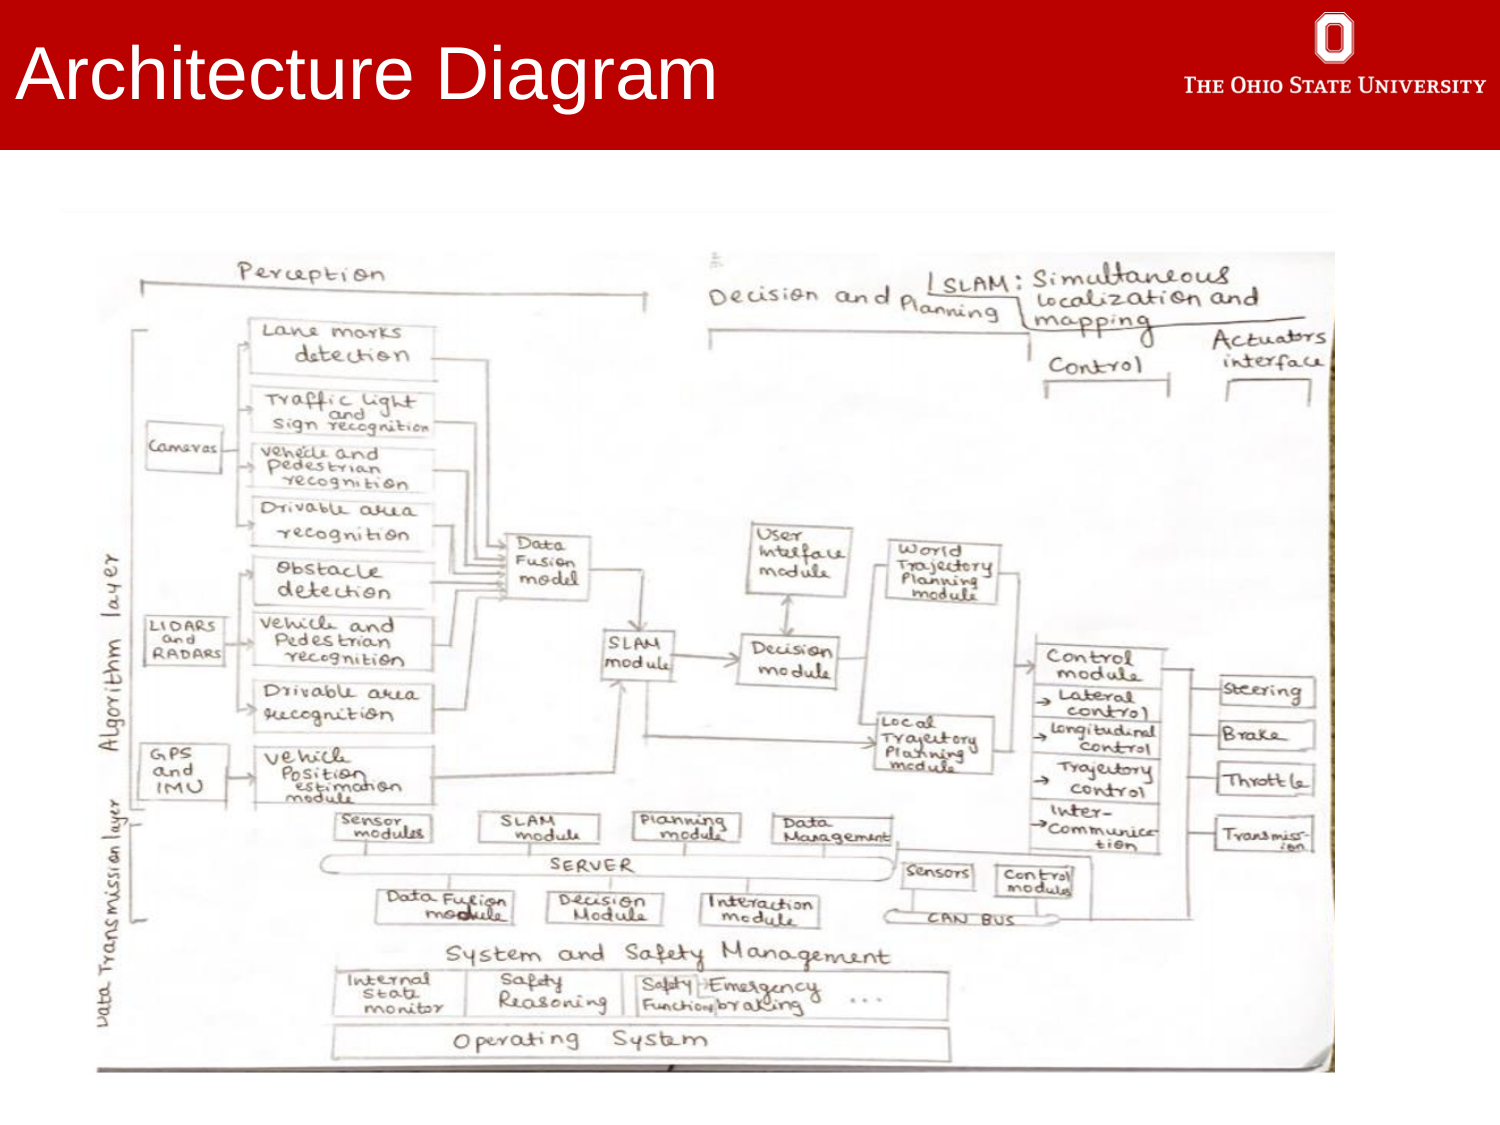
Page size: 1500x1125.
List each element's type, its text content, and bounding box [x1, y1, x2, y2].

picture [1294, 12, 1487, 100]
title Architecture Diagram [0, 0, 1294, 150]
picture [56, 206, 1335, 1074]
